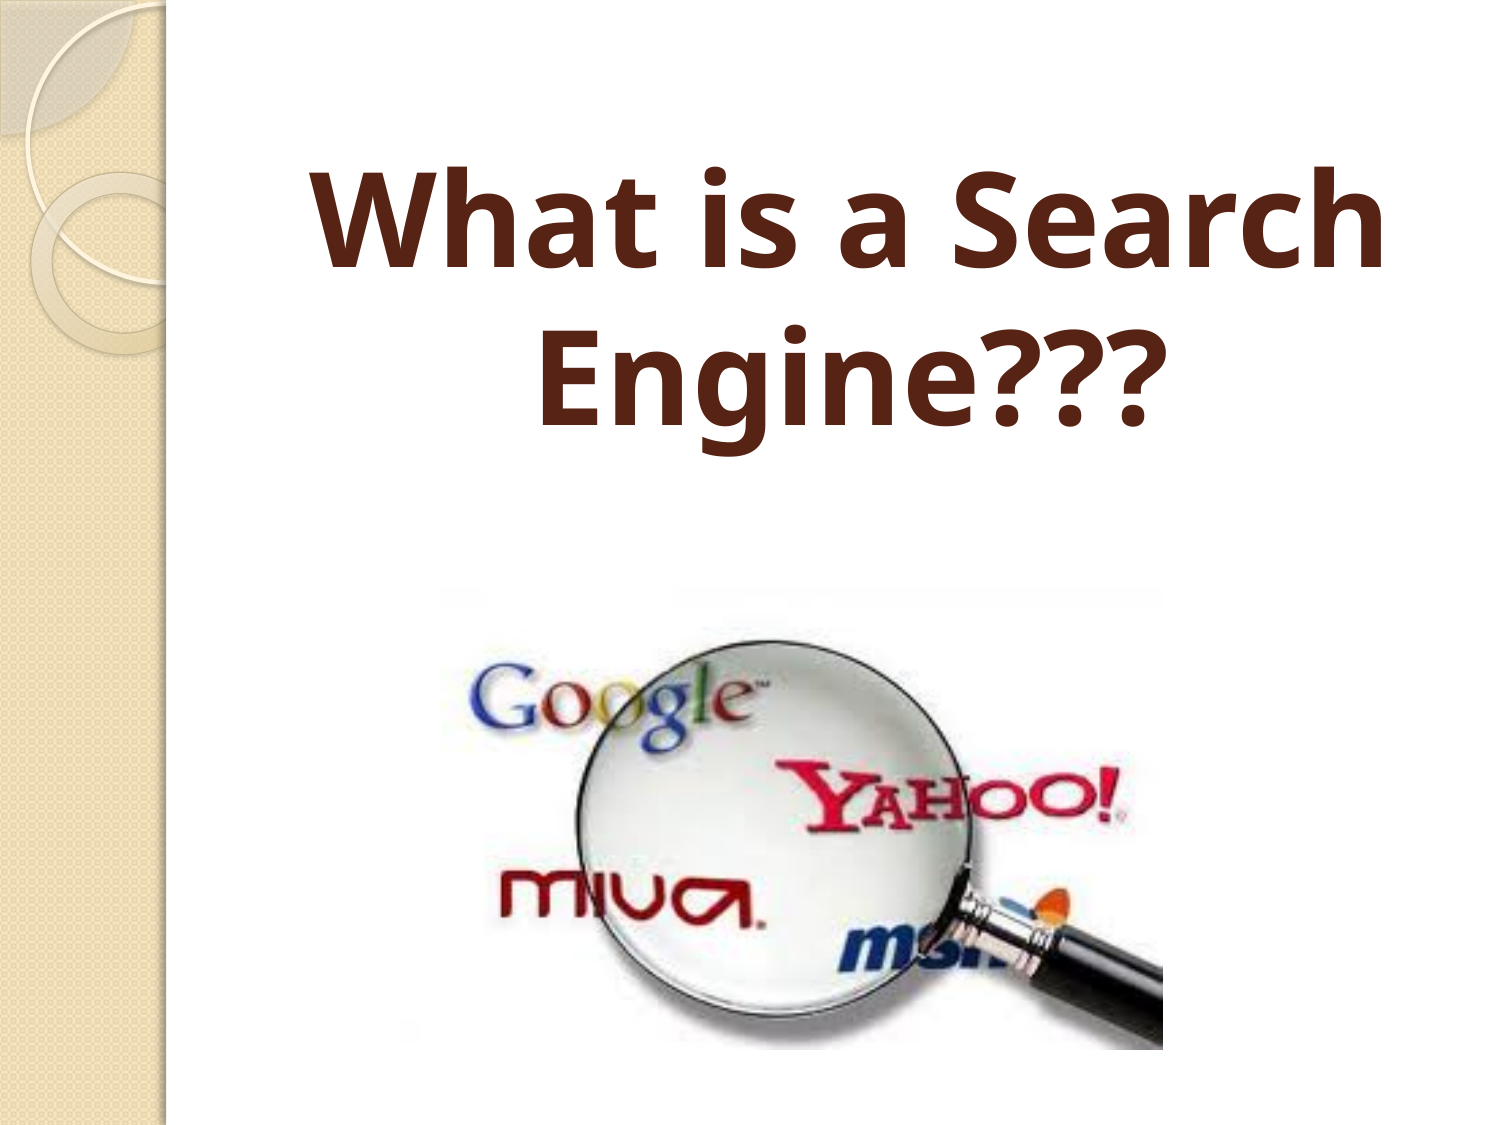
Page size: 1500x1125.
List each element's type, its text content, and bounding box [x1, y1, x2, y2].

title What is a Search Engine??? [235, 75, 1466, 513]
picture [399, 587, 1163, 1051]
